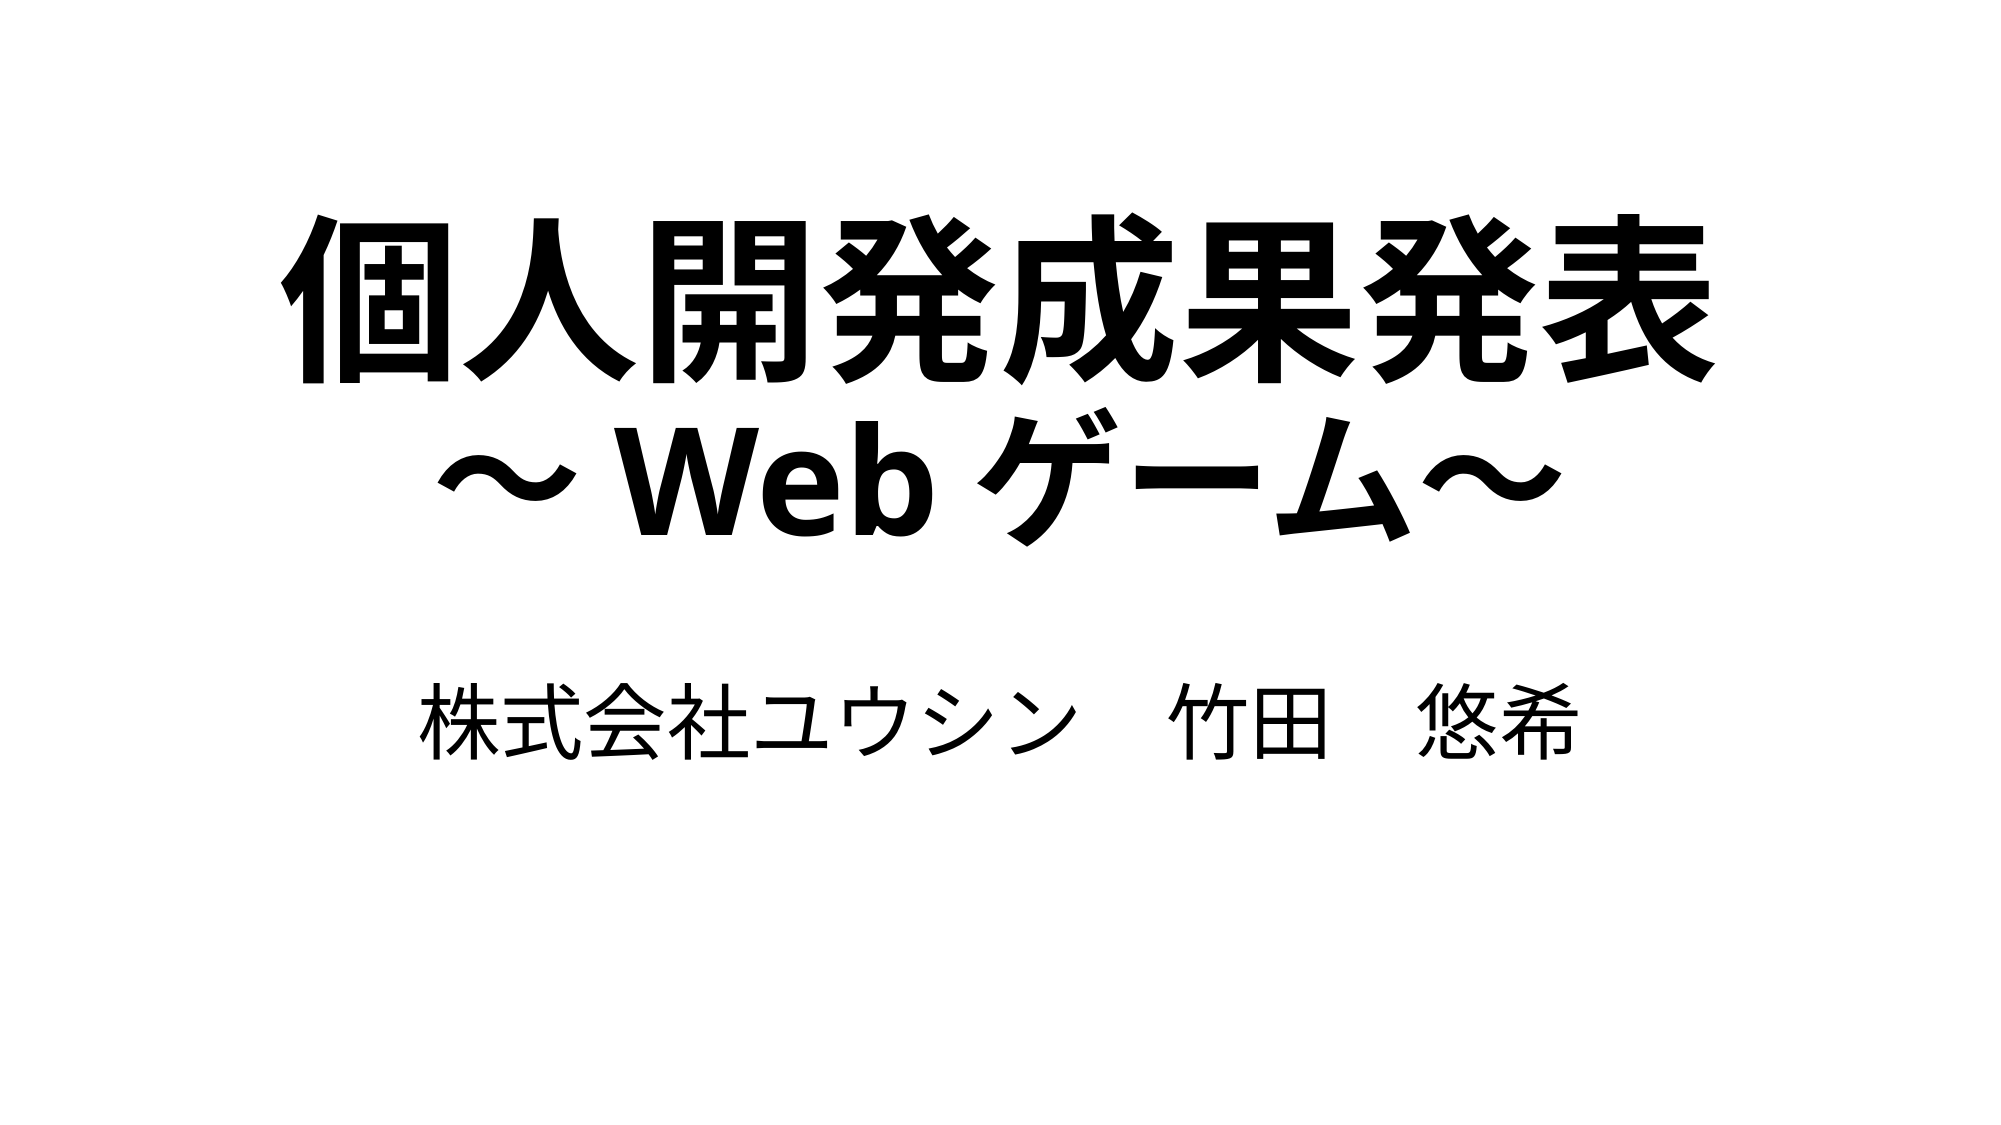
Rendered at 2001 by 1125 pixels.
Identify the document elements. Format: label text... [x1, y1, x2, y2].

title 個人開発成果発表 ～Webゲーム～ [249, 184, 1750, 576]
subtitle 株式会社ユウシン 竹田 悠希 [249, 590, 1750, 863]
